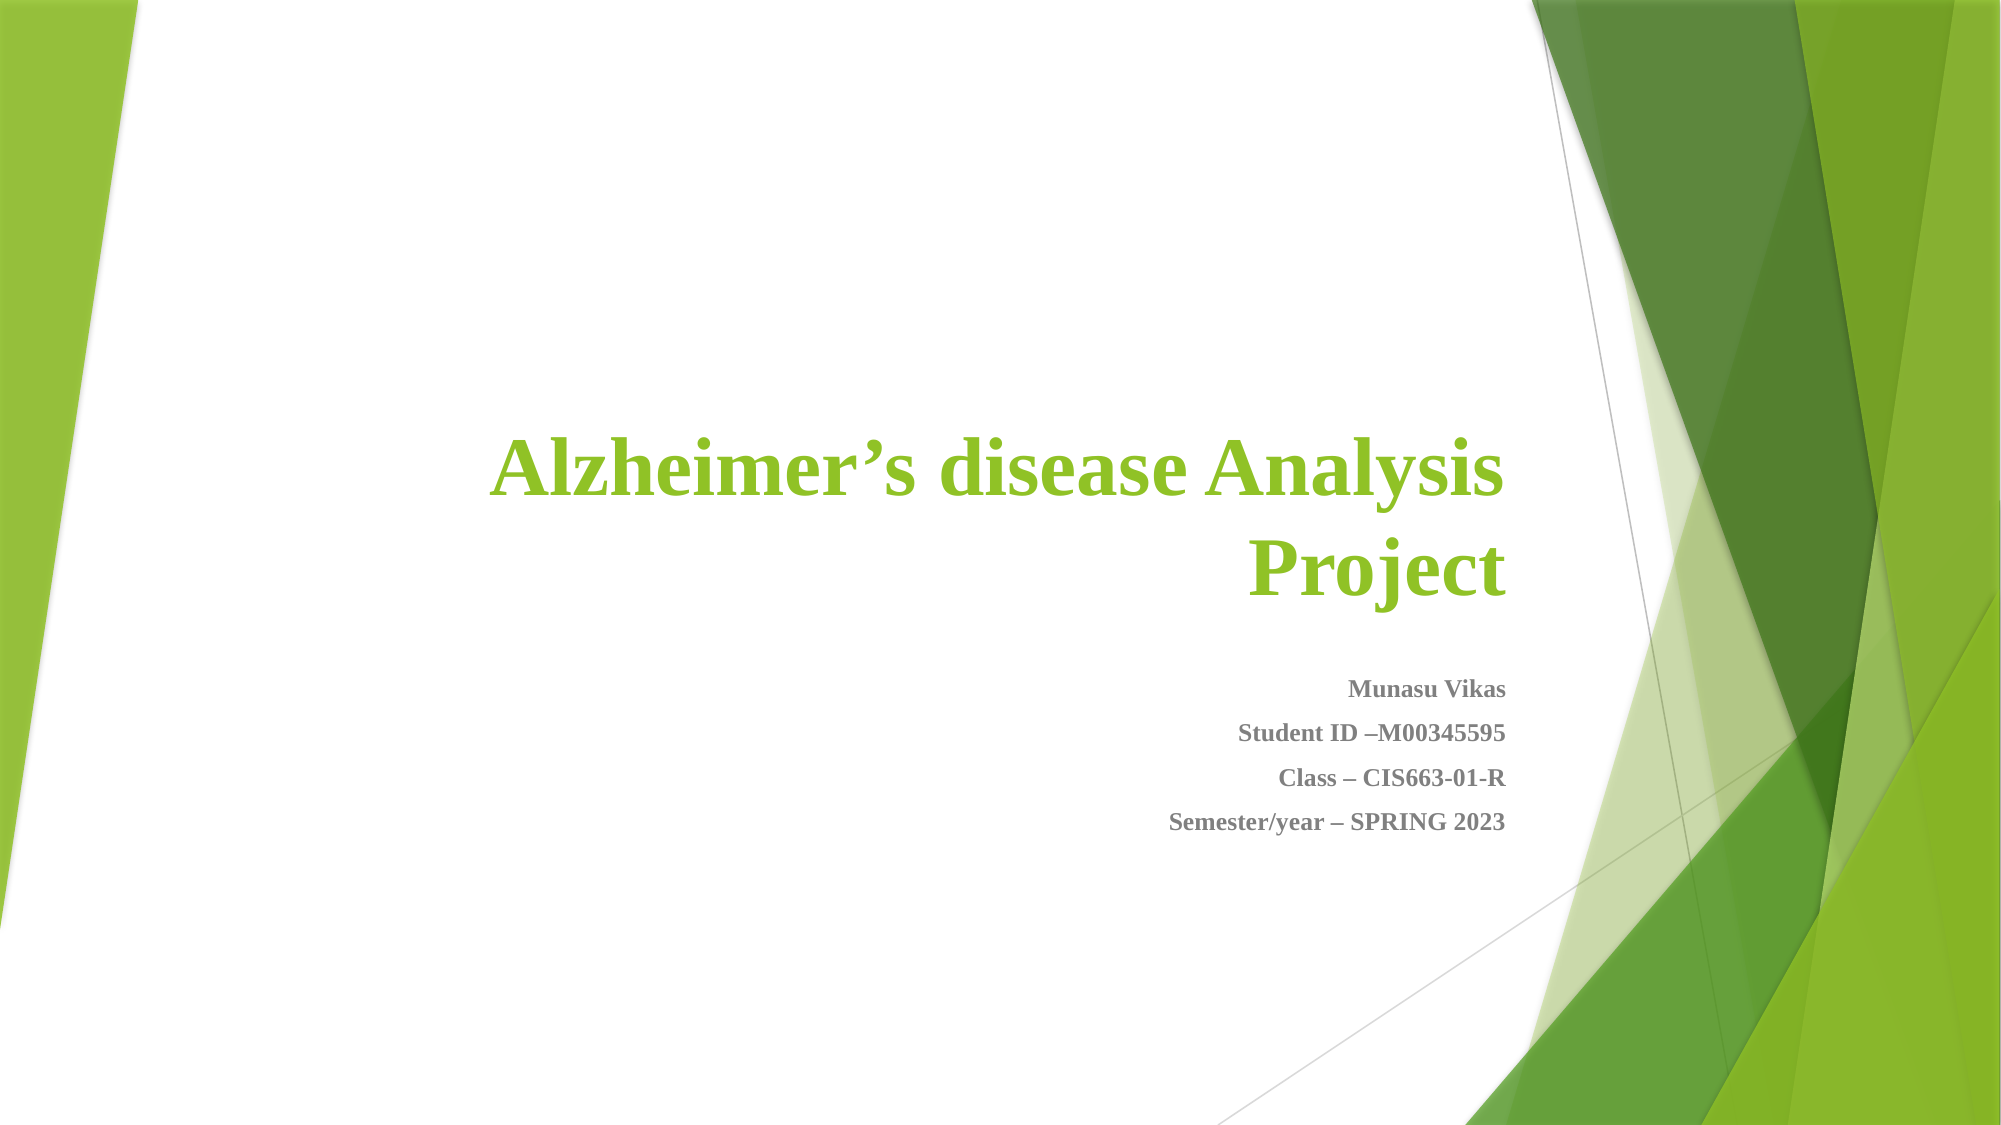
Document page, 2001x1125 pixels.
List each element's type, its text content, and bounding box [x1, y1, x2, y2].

subtitle Munasu Vikas Student ID –M00345595 Class – CIS663-01-R Semester/year – SPRING 2023 [247, 664, 1522, 845]
title Alzheimer’s disease Analysis Project [247, 394, 1522, 664]
